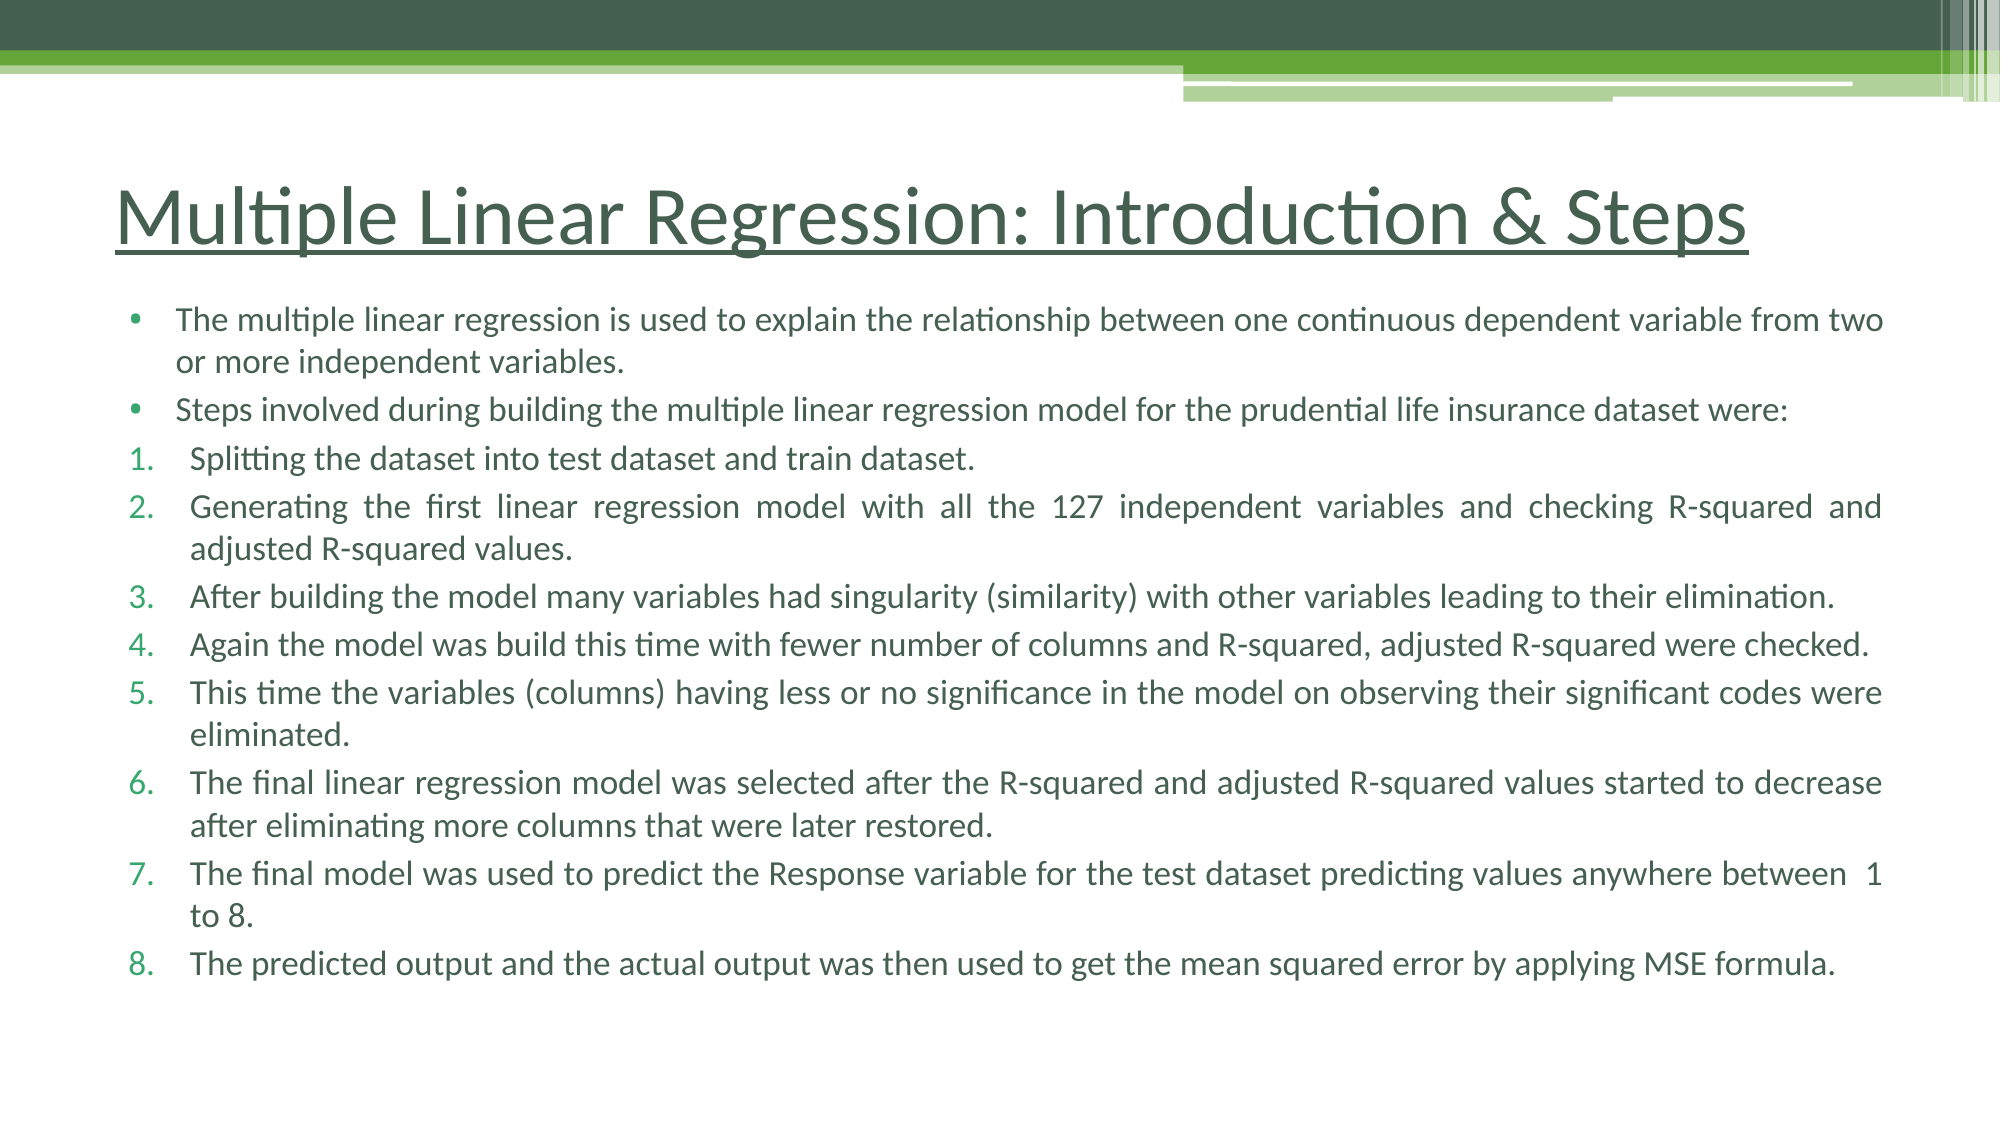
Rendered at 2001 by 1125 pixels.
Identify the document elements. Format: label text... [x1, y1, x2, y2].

list The multiple linear regression is used to explain the relationship between one continuous dependent variable from two or more independent variables. Steps involved during building the multiple linear regression model for the prudential life insurance dataset were: Splitting the dataset into test dataset and train dataset. Generating the first linear regression model with all the 127 independent variables and checking R-squared and adjusted R-squared values. After building the model many variables had singularity (similarity) with other variables leading to their elimination. Again the model was build this time with fewer number of columns and R-squared, adjusted R-squared were checked. This time the variables (columns) having less or no significance in the model on observing their significant codes were eliminated. The final linear regression model was selected after the R-squared and adjusted R-squared values started to decrease after eliminating more columns that were later restored. The final model was used to predict the Response variable for the test dataset predicting values anywhere between 1 to 8. The predicted output and the actual output was then used to get the mean squared error by applying MSE formula. [99, 310, 1900, 1079]
title Multiple Linear Regression: Introduction & Steps [99, 112, 1900, 310]
